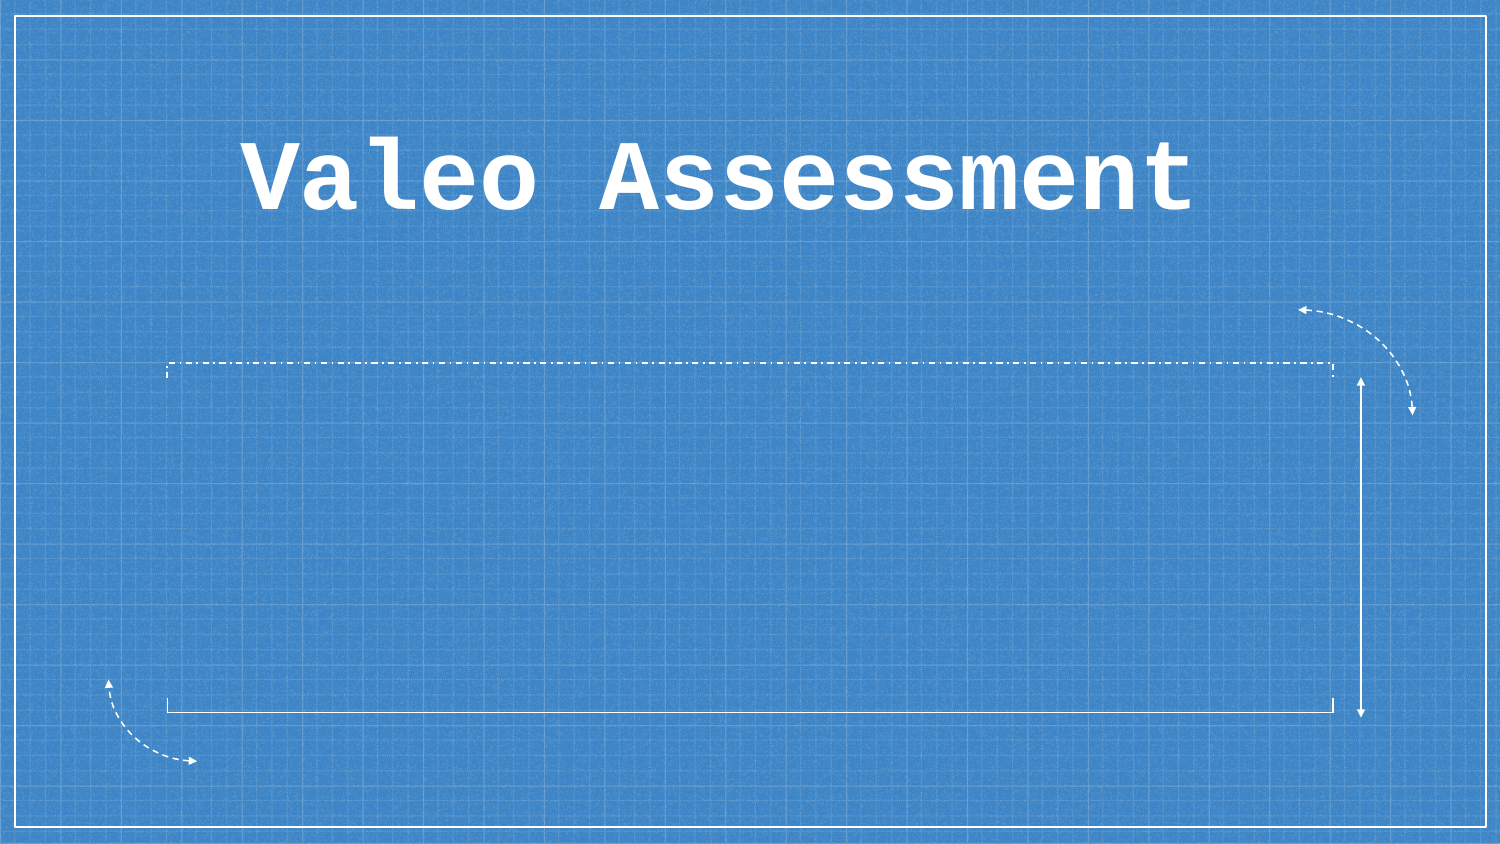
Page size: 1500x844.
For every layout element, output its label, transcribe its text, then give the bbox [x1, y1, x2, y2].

picture [0, 0, 1500, 844]
title Valeo Assessment [225, 54, 1409, 245]
